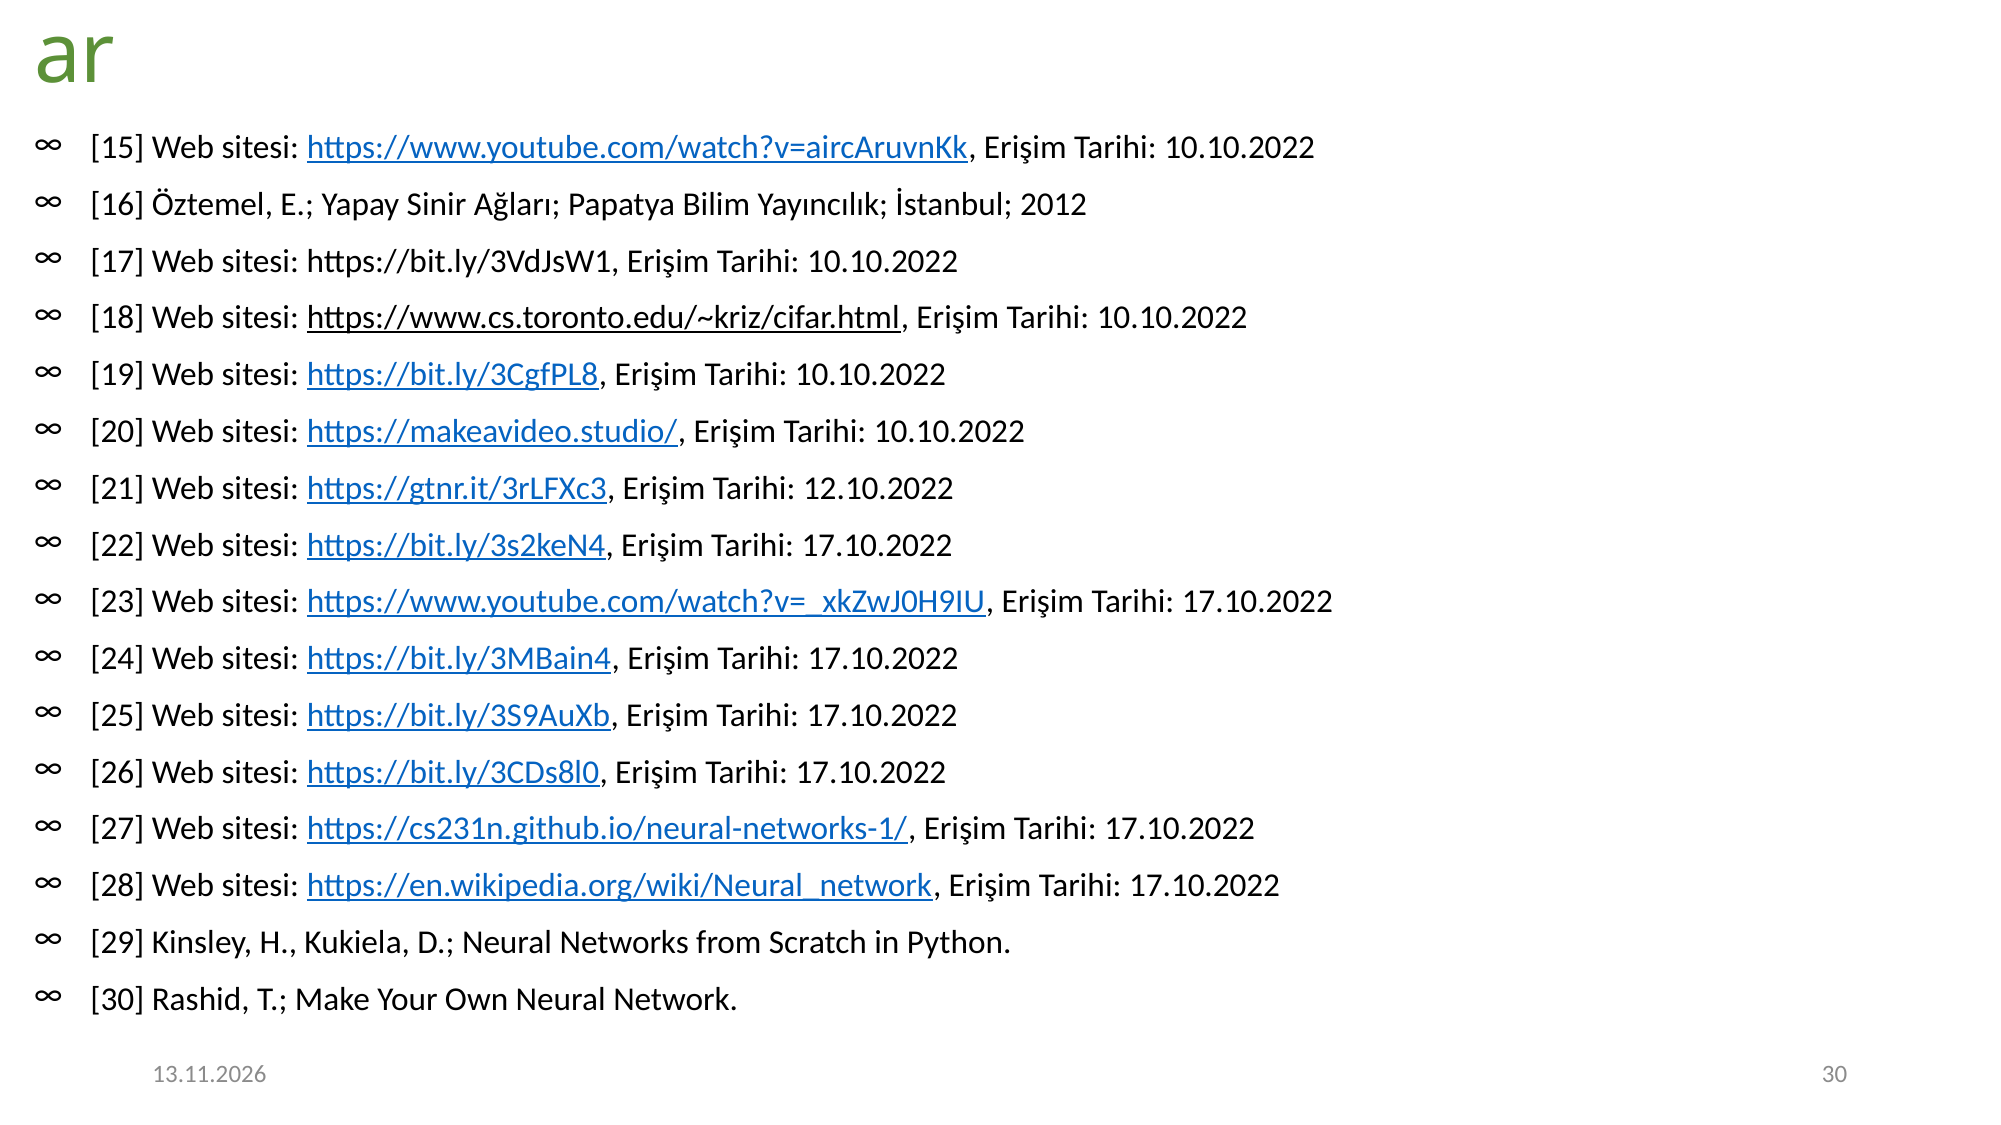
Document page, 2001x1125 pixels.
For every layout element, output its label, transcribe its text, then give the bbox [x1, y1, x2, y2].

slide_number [137, 1042, 588, 1103]
title Referanslar [19, 11, 448, 108]
slide_number 30 [1412, 1042, 1863, 1103]
subtitle [15] Web sitesi: https://www.youtube.com/watch?v=aircAruvnKk, Erişim Tarihi: 10.10.2022 [16] Öztemel, E.; Yapay Sinir Ağları; Papatya Bilim Yayıncılık; İstanbul; 2012 [17] Web sitesi: https://bit.ly/3VdJsW1, Erişim Tarihi: 10.10.2022 [18] Web sitesi: https://www.cs.toronto.edu/~kriz/cifar.html, Erişim Tarihi: 10.10.2022 [19] Web sitesi: https://bit.ly/3CgfPL8, Erişim Tarihi: 10.10.2022 [20] Web sitesi: https://makeavideo.studio/, Erişim Tarihi: 10.10.2022 [21] Web sitesi: https://gtnr.it/3rLFXc3, Erişim Tarihi: 12.10.2022 [22] Web sitesi: https://bit.ly/3s2keN4, Erişim Tarihi: 17.10.2022 [23] Web sitesi: https://www.youtube.com/watch?v=_xkZwJ0H9IU, Erişim Tarihi: 17.10.2022 [24] Web sitesi: https://bit.ly/3MBain4, Erişim Tarihi: 17.10.2022 [25] Web sitesi: https://bit.ly/3S9AuXb, Erişim Tarihi: 17.10.2022 [26] Web sitesi: https://bit.ly/3CDs8l0, Erişim Tarihi: 17.10.2022 [27] Web sitesi: https://cs231n.github.io/neural-networks-1/, Erişim Tarihi: 17.10.2022 [28] Web sitesi: https://en.wikipedia.org/wiki/Neural_network, Erişim Tarihi: 17.10.2022 [29] Kinsley, H., Kukiela, D.; Neural Networks from Scratch in Python. [30] Rashid, T.; Make Your Own Neural Network. [19, 122, 2000, 1043]
